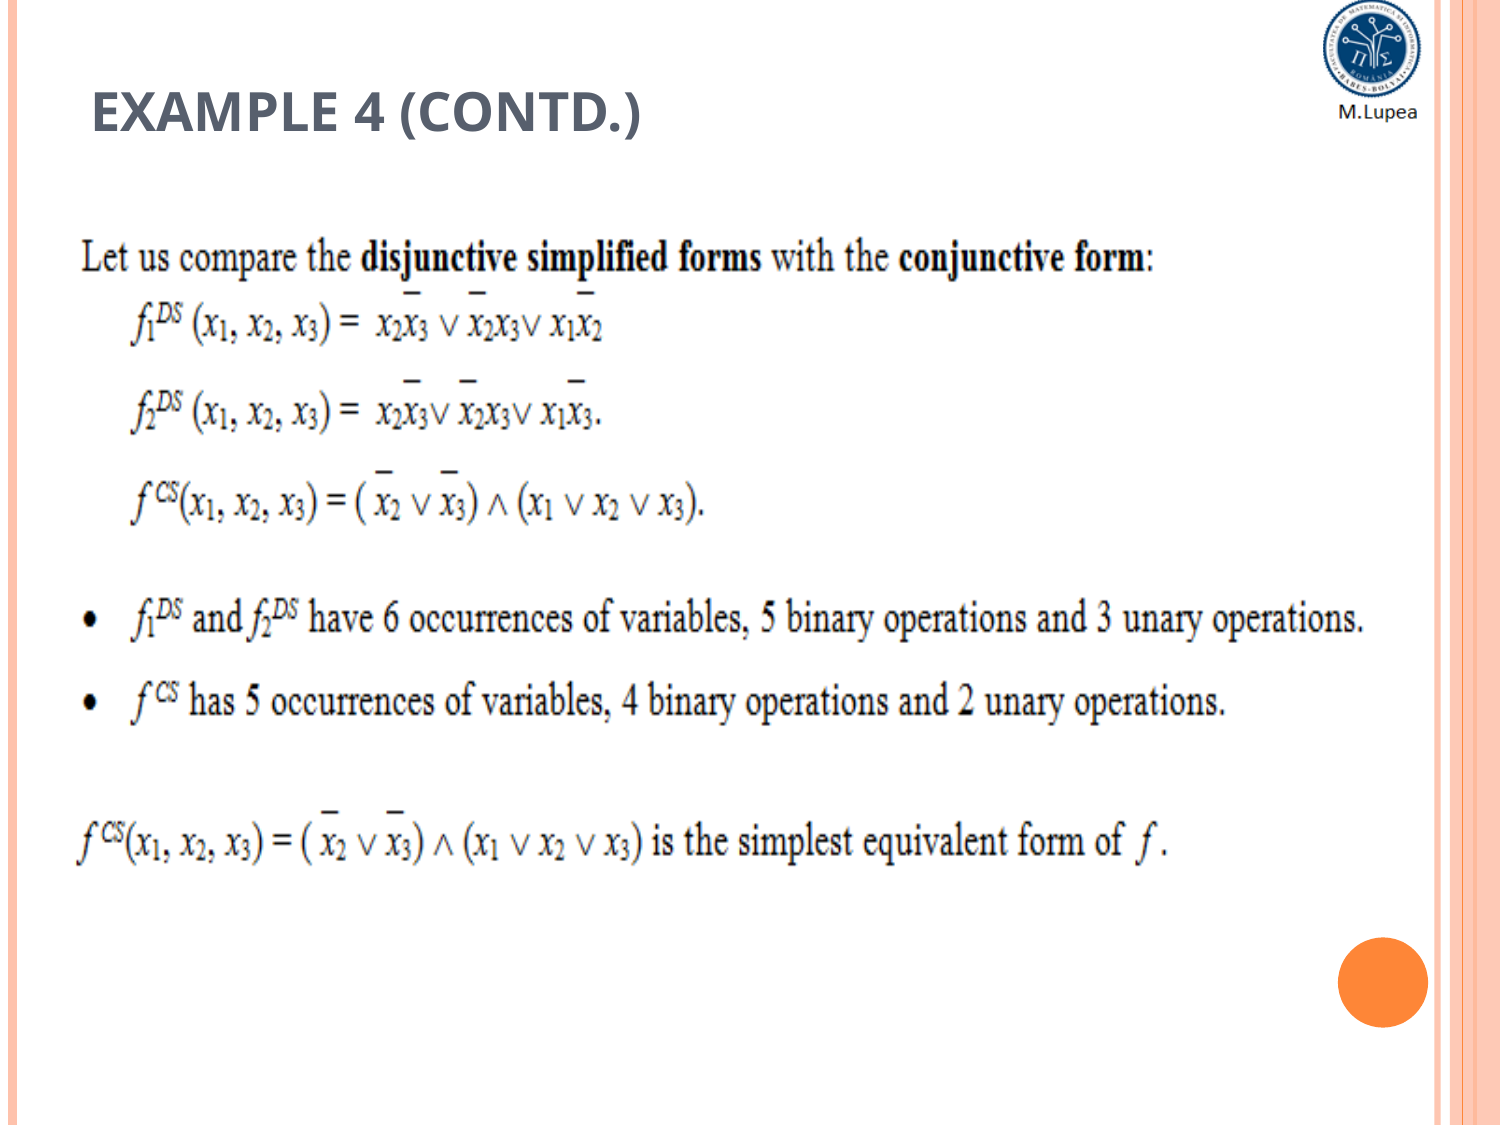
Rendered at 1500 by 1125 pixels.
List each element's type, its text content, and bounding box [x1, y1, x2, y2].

picture [1322, 0, 1428, 131]
title Example 4 (contd.) [75, 45, 1300, 150]
picture [62, 199, 1376, 901]
